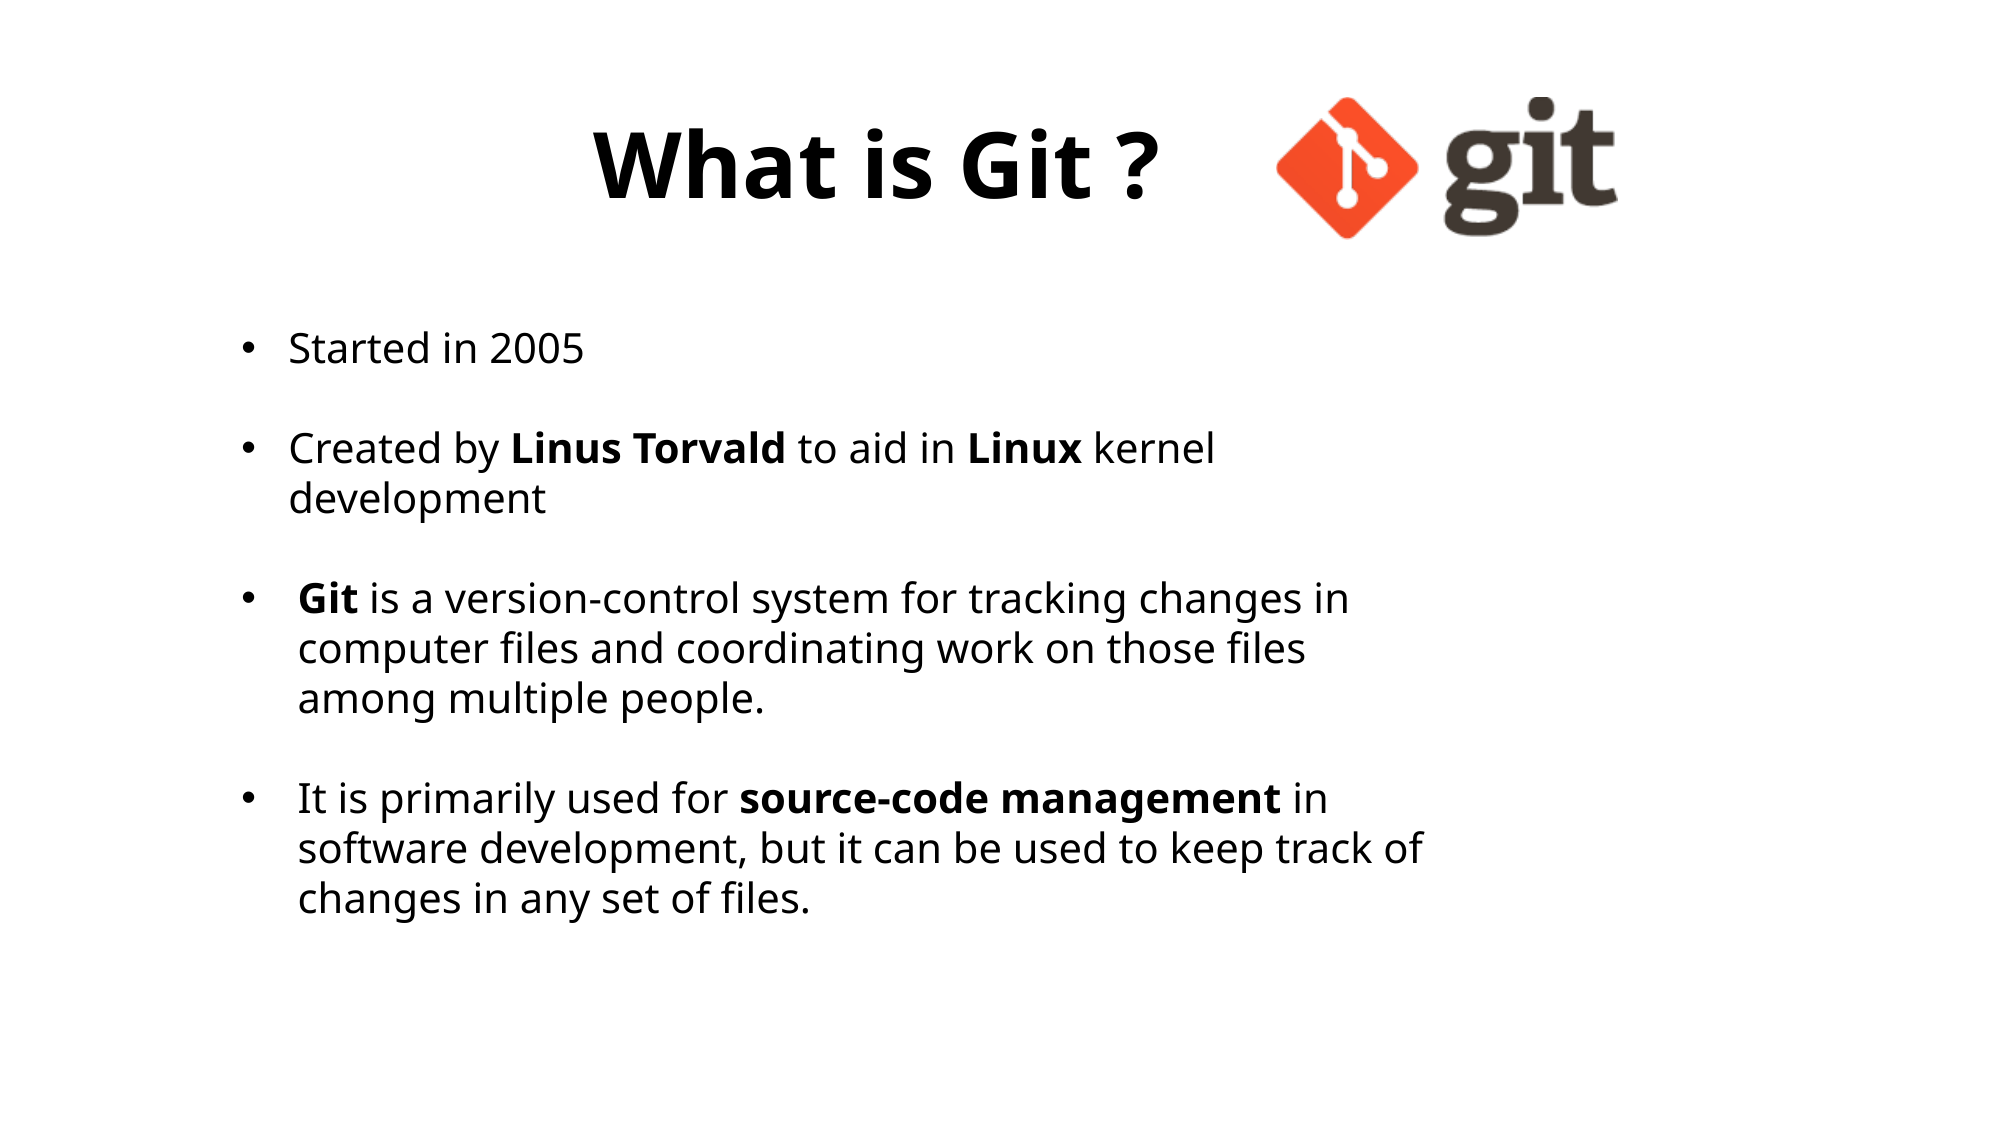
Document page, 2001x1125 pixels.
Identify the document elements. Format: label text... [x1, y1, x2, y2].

text_box Started in 2005 Created by Linus Torvald to aid in Linux kernel development Git is a version-control system for tracking changes in computer files and coordinating work on those files among multiple people. It is primarily used for source-code management in software development, but it can be used to keep track of changes in any set of files. [226, 314, 1447, 930]
title What is Git ? [137, 59, 1618, 278]
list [1276, 97, 1618, 240]
